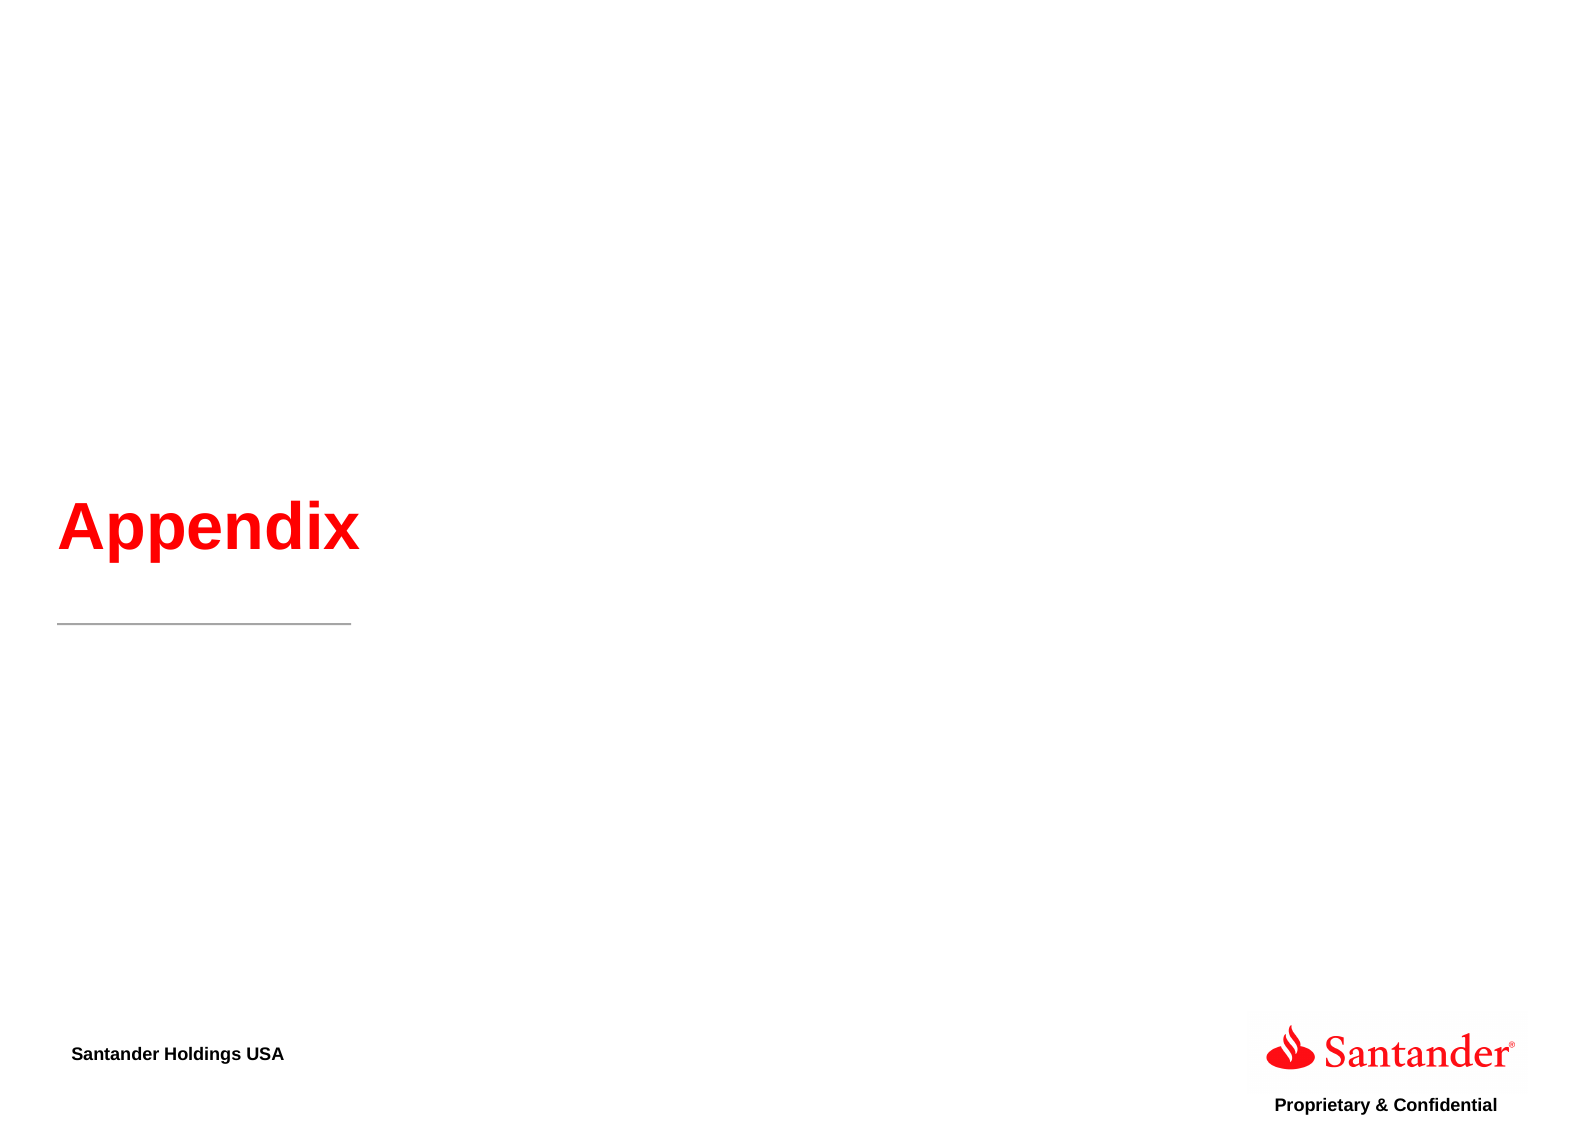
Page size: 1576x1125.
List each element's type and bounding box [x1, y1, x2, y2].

list [57, 475, 1460, 625]
picture [1247, 1011, 1528, 1094]
